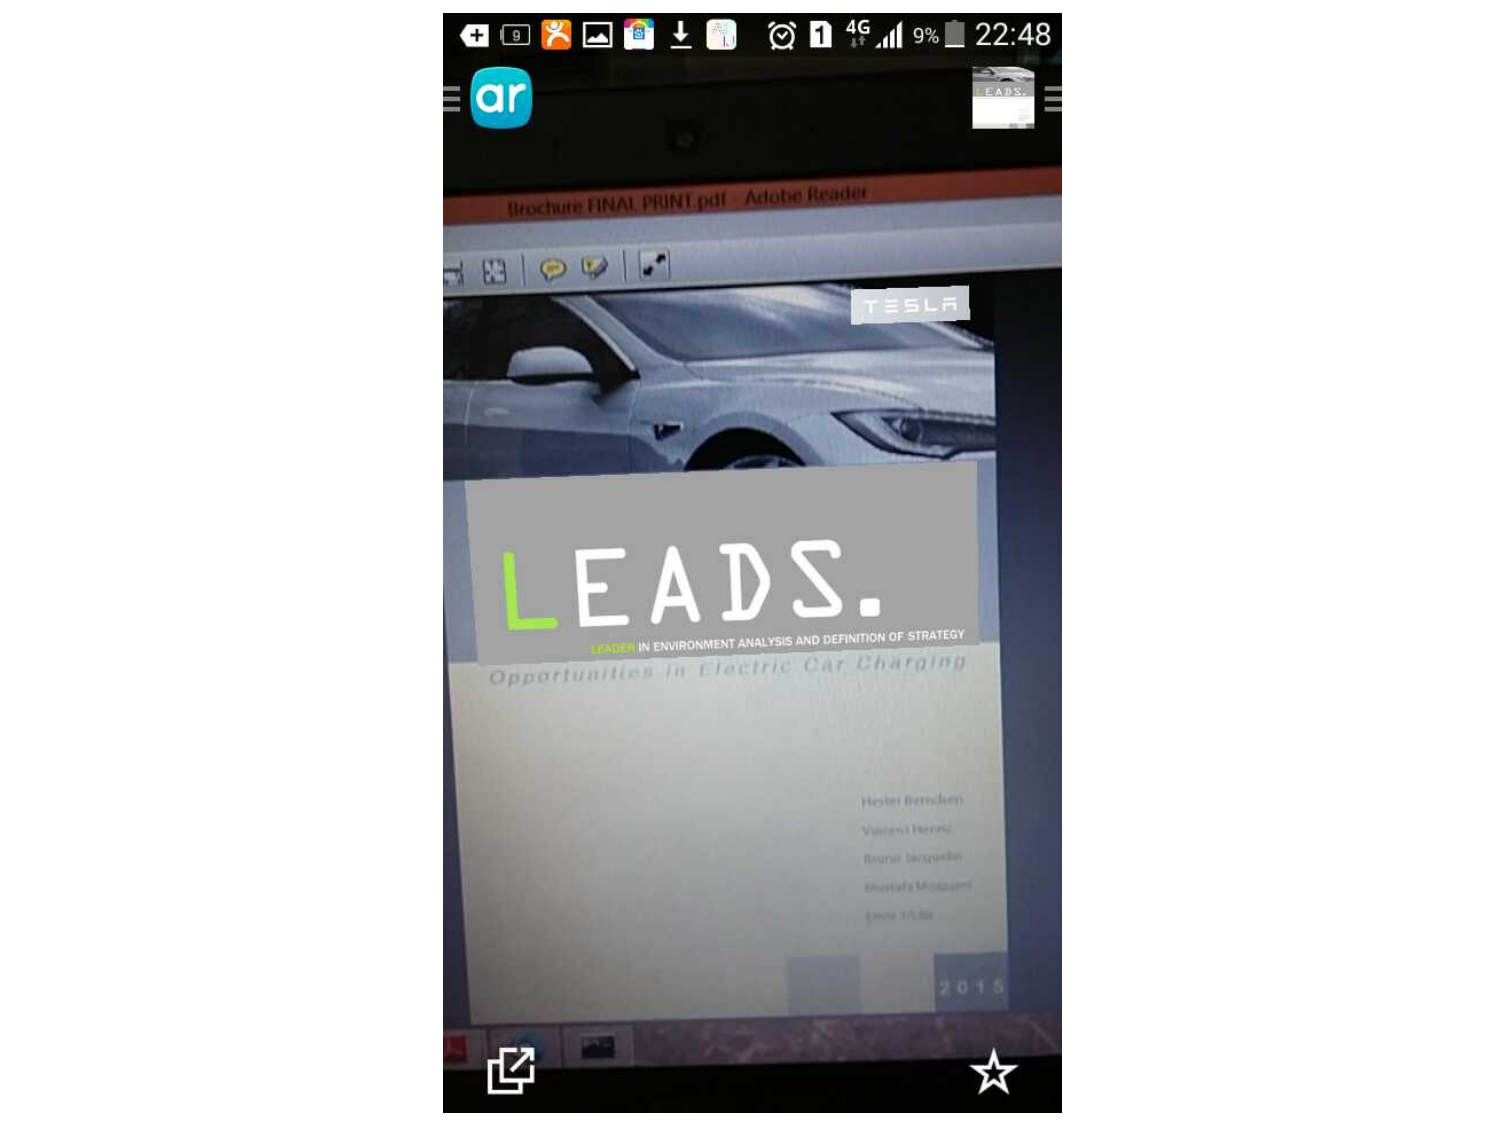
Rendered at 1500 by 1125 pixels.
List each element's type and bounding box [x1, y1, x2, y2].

picture [442, 13, 1062, 1113]
